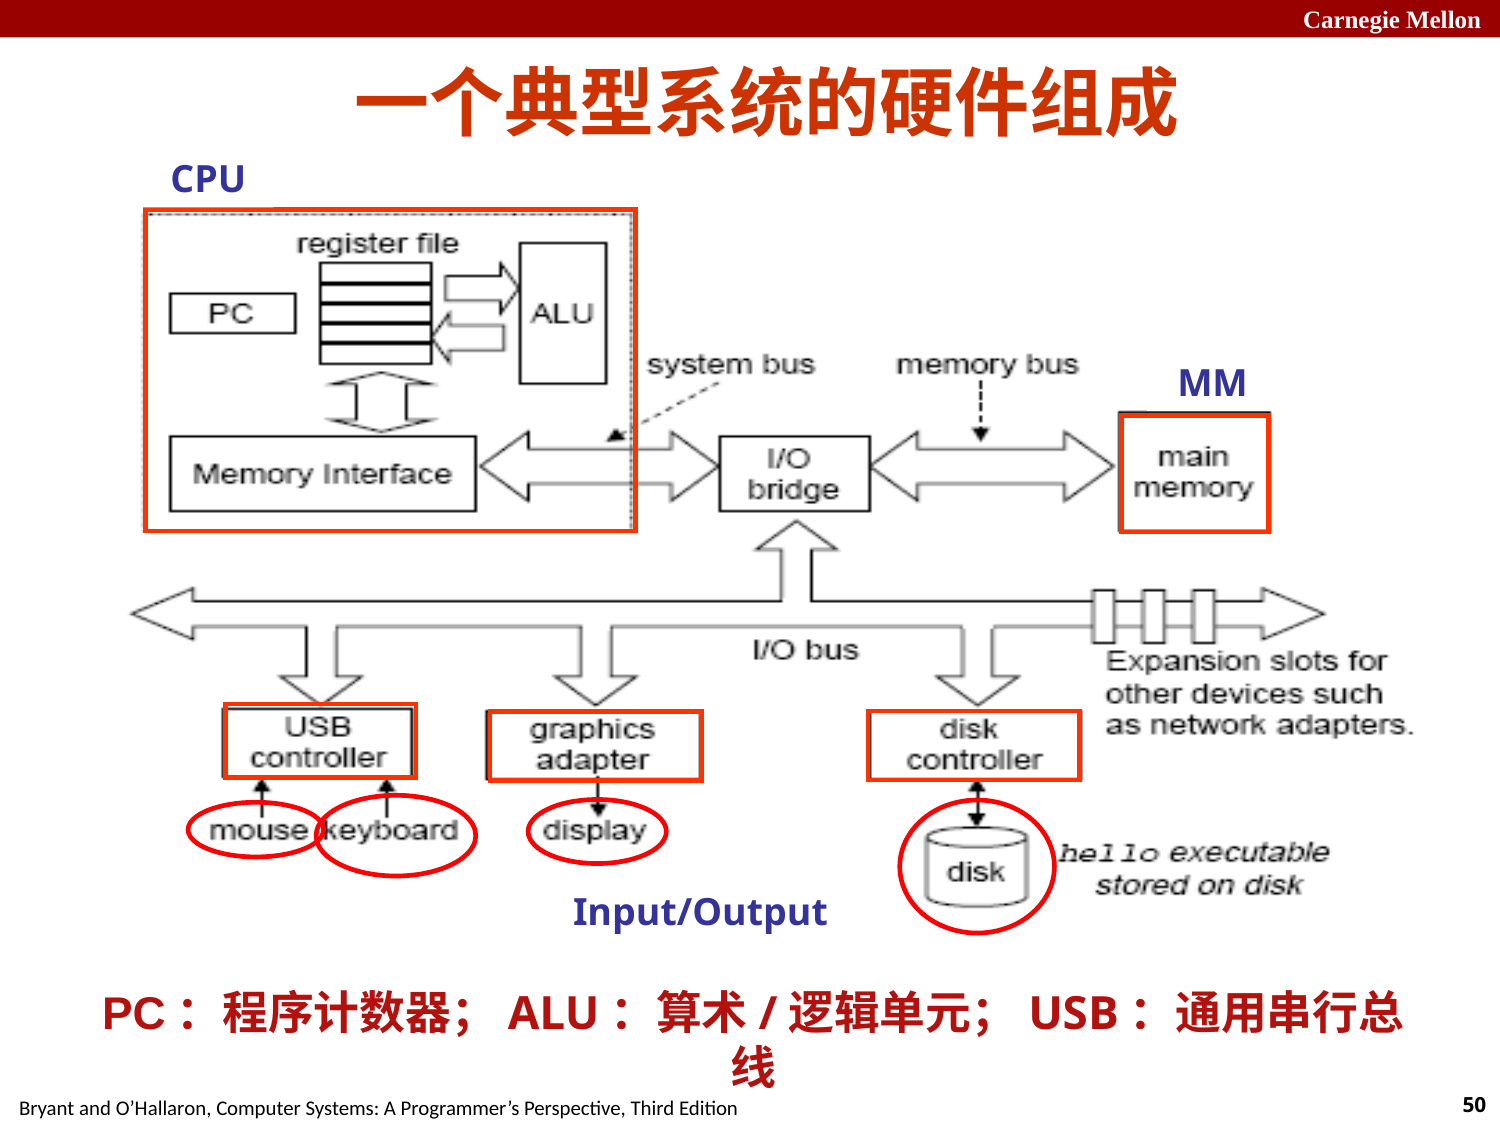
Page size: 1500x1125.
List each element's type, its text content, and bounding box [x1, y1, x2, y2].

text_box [70, 169, 1441, 938]
text_box PC：程序计数器；ALU：算术/逻辑单元；USB：通用串行总线 [73, 976, 1433, 1101]
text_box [142, 147, 636, 532]
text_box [187, 703, 1080, 941]
text_box 一个典型系统的硬件组成 [100, 51, 1434, 150]
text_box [1121, 350, 1279, 533]
